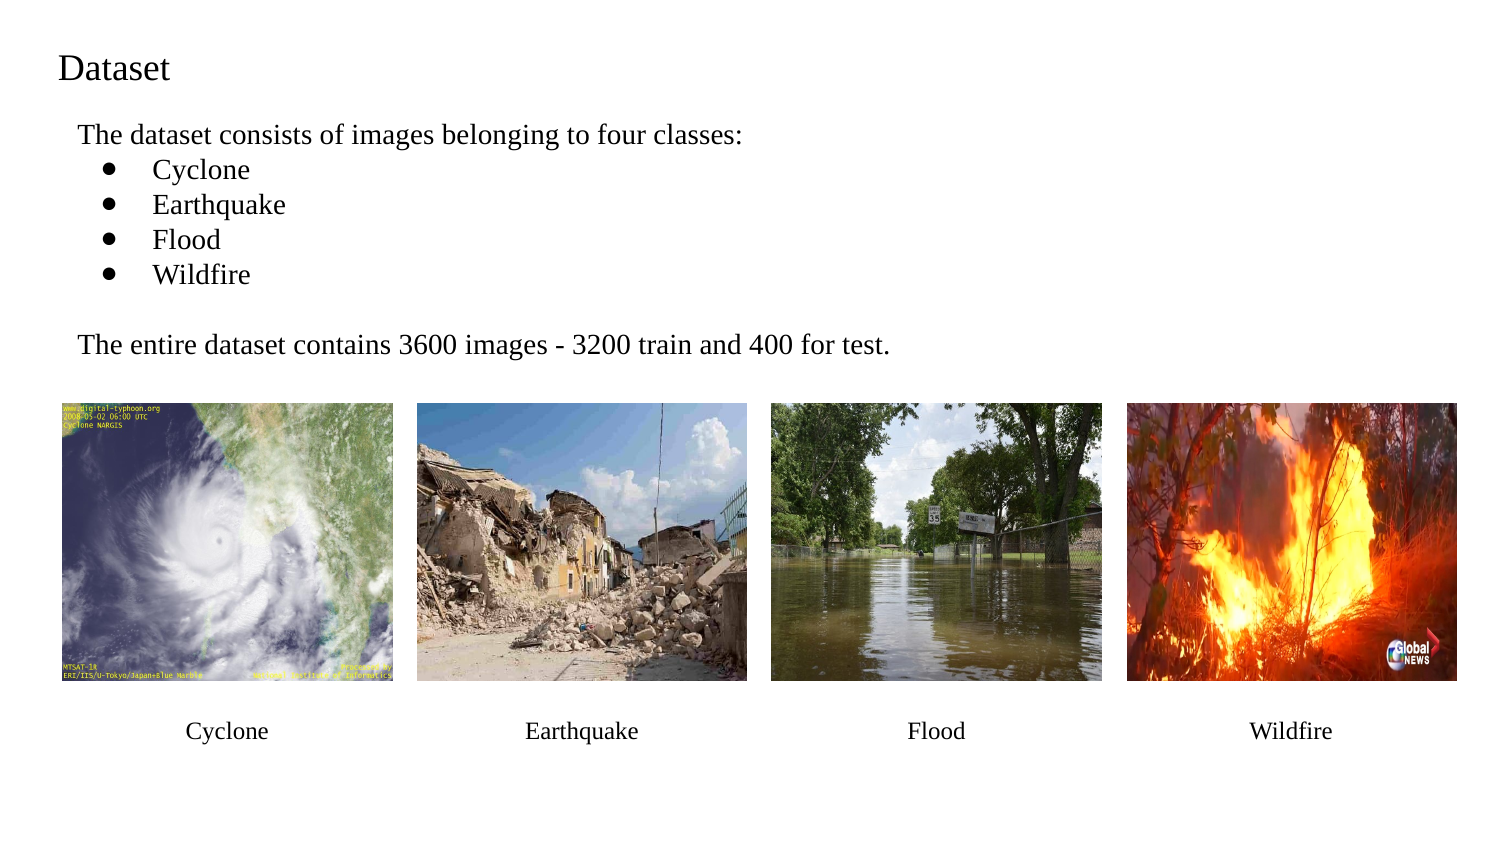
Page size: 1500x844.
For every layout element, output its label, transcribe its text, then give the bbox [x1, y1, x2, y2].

text_box Flood [802, 699, 1071, 760]
picture [416, 403, 748, 682]
text_box Earthquake [447, 699, 717, 760]
text_box Dataset [42, 27, 515, 103]
text_box The dataset consists of images belonging to four classes: Cyclone Earthquake Flood Wildfire The entire dataset contains 3600 images - 3200 train and 400 for test. [62, 100, 1457, 376]
picture [62, 403, 393, 682]
picture [1126, 403, 1457, 682]
text_box Cyclone [93, 699, 362, 760]
picture [771, 403, 1102, 682]
text_box Wildfire [1156, 699, 1426, 760]
